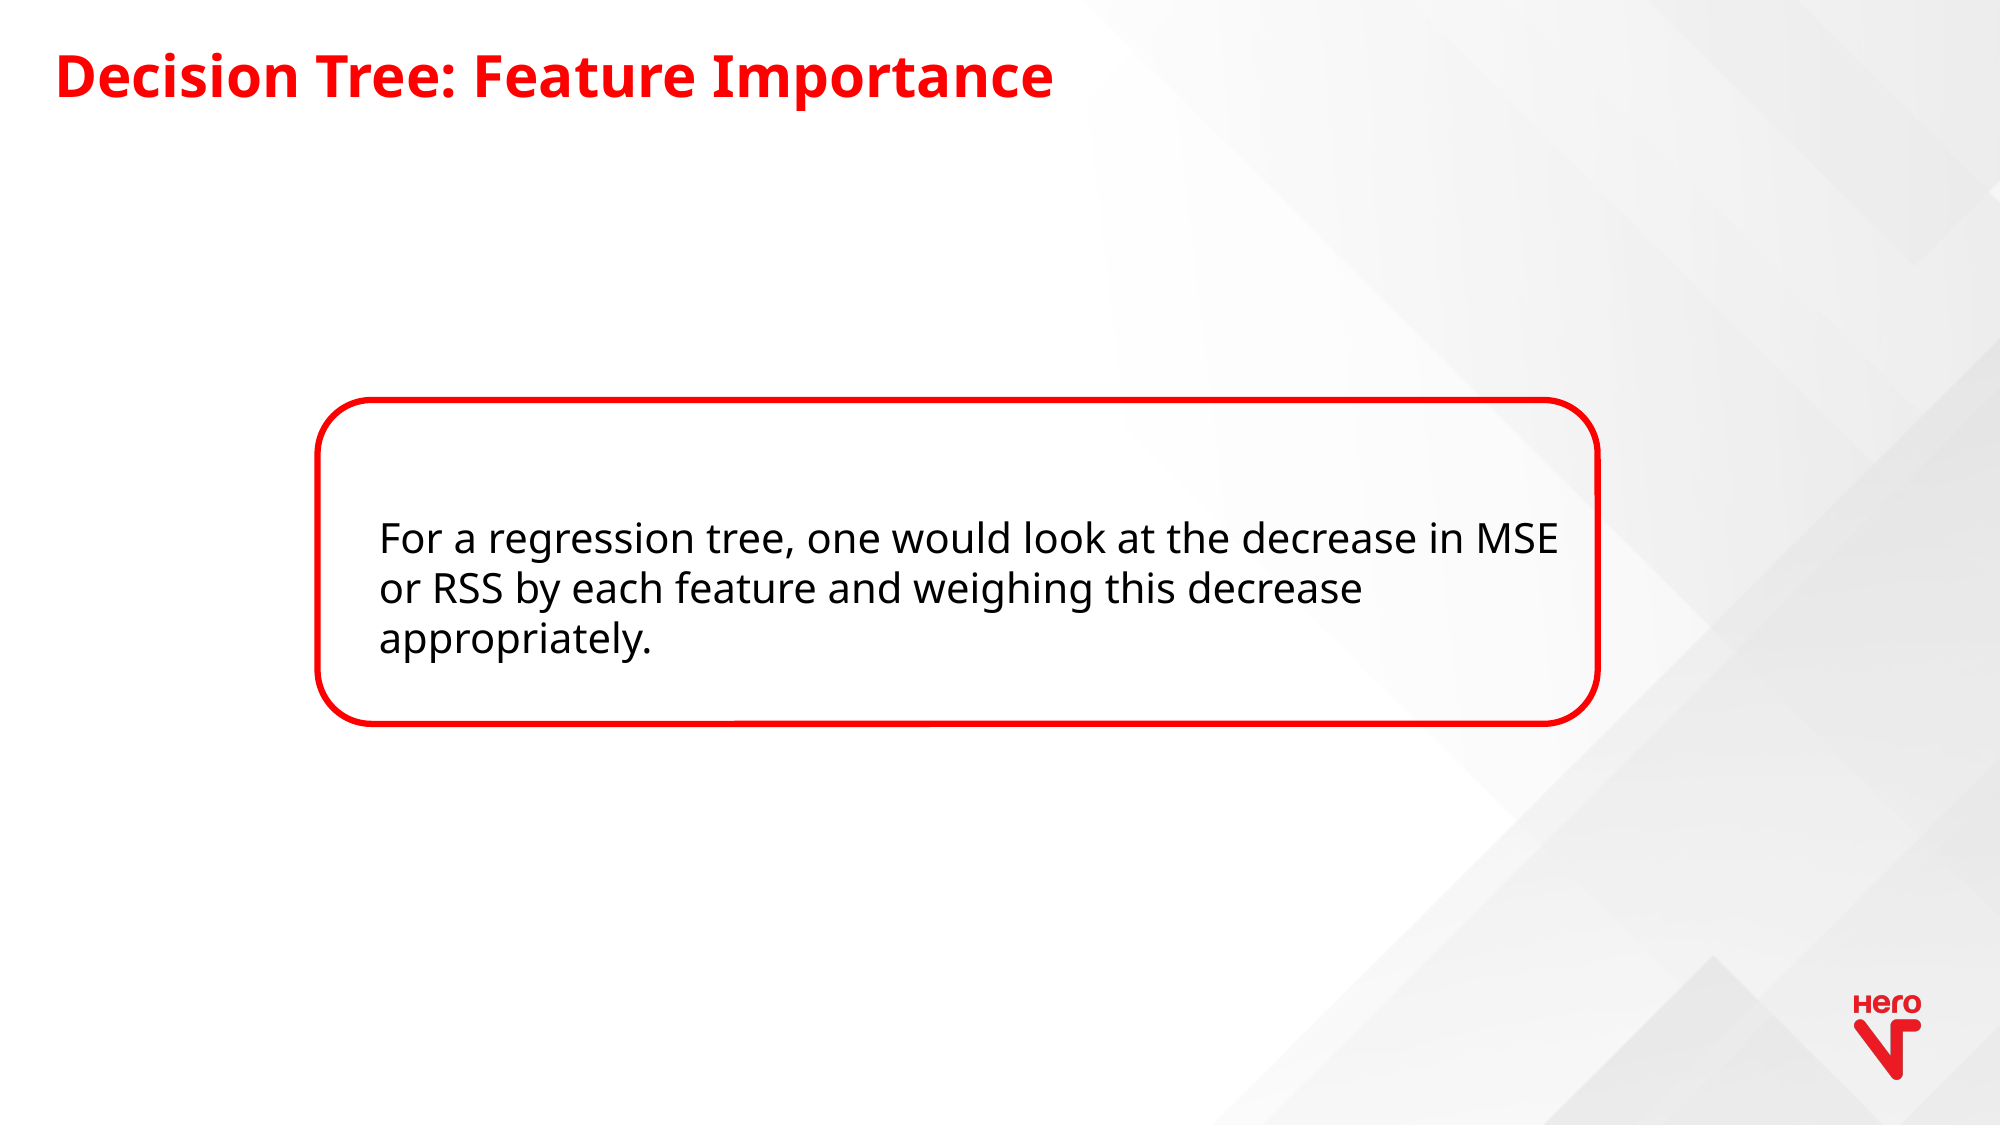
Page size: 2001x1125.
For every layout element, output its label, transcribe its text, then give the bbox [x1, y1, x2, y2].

picture [1854, 995, 1921, 1080]
text_box [315, 397, 1600, 726]
title Decision Tree: Feature Importance [39, 27, 1876, 121]
